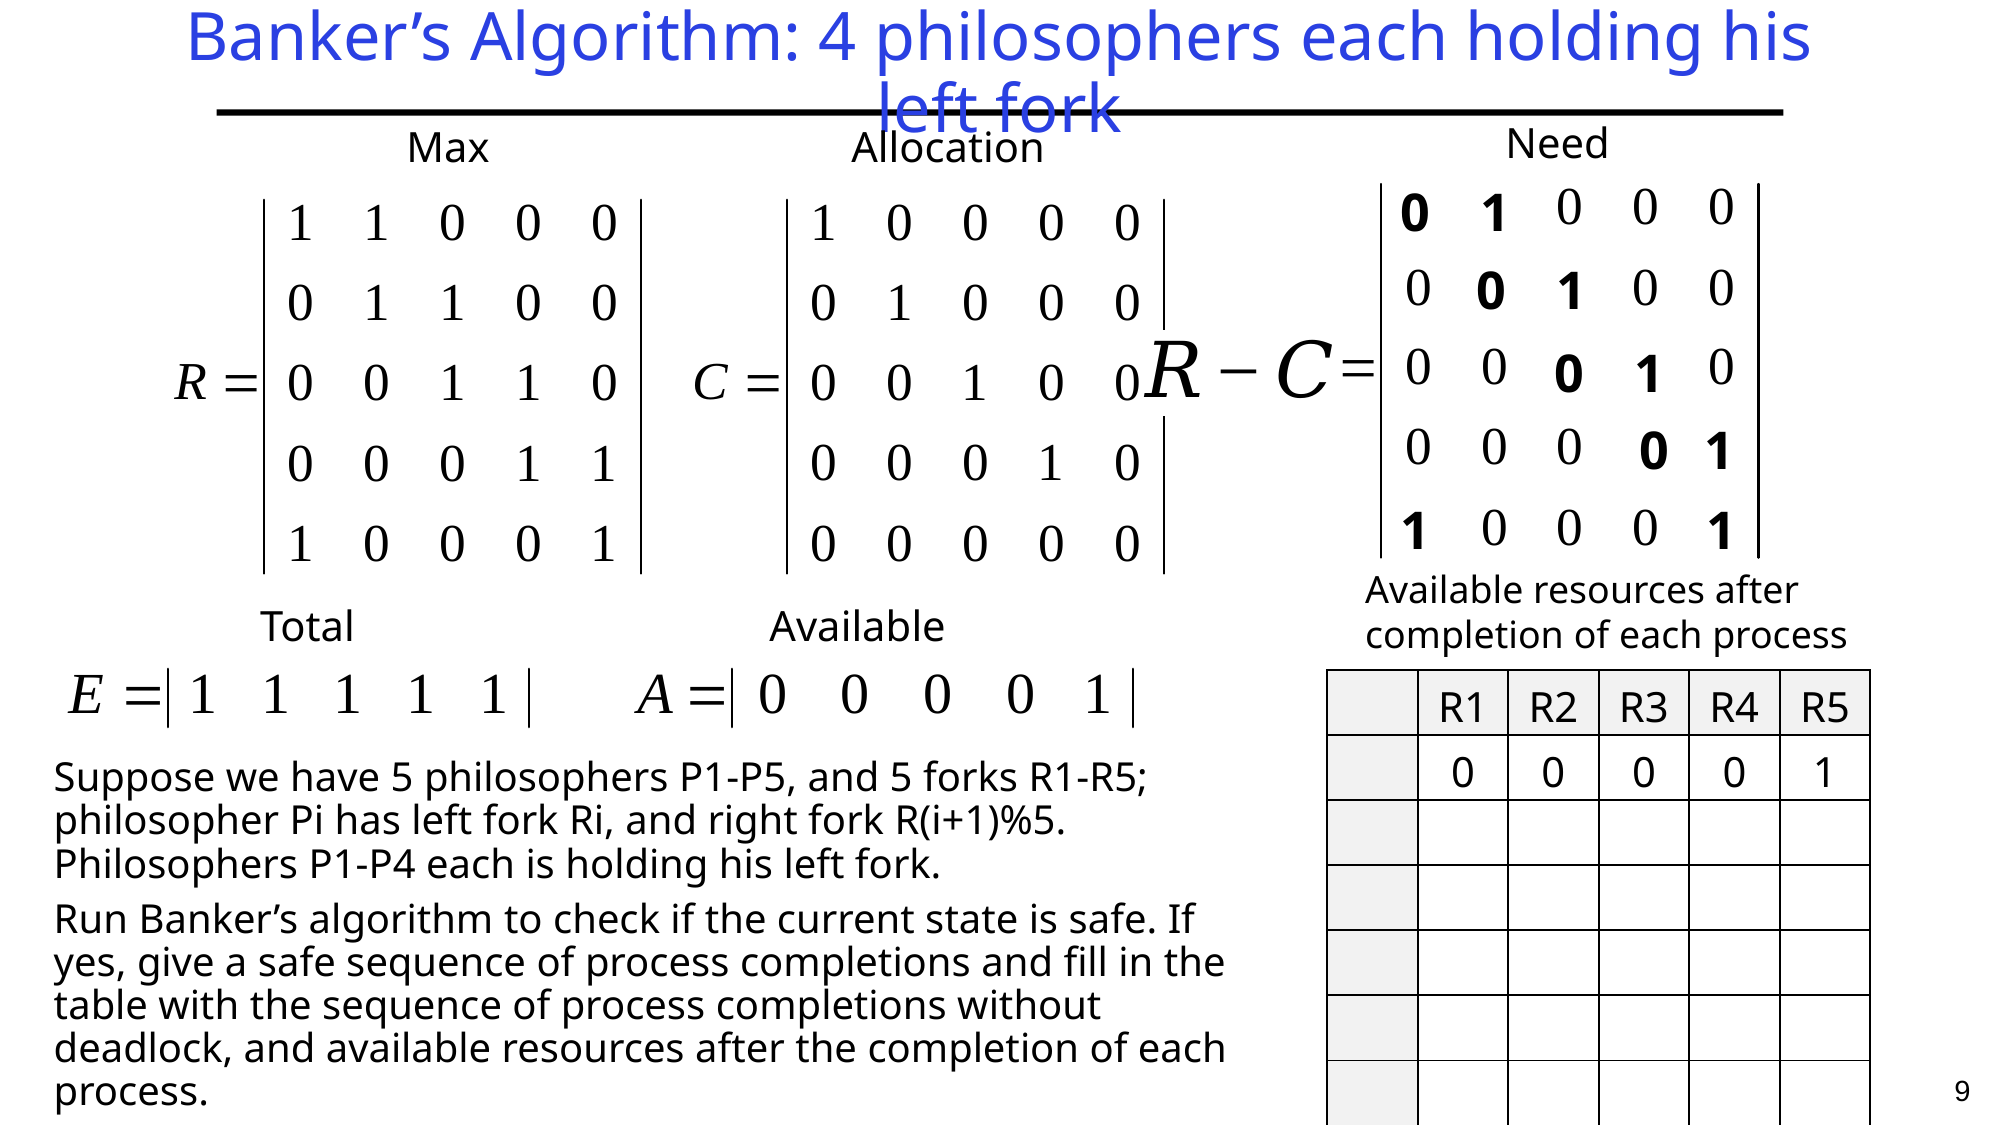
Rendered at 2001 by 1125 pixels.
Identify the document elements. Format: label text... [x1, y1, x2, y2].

table_header R5 [1781, 671, 1869, 734]
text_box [623, 654, 1148, 738]
table_header [1328, 671, 1417, 734]
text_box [685, 190, 1176, 663]
table_cell [1328, 931, 1417, 994]
table_cell [1509, 996, 1598, 1060]
table_cell 0 [1509, 736, 1598, 799]
text_box Total [245, 592, 370, 653]
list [57, 654, 543, 738]
table_cell [1781, 866, 1869, 929]
table_cell [1690, 931, 1779, 994]
text_box Need [1490, 109, 1625, 173]
table_cell [1419, 801, 1507, 864]
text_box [164, 190, 655, 583]
list Suppose we have 5 philosophers P1-P5, and 5 forks R1-R5; philosopher Pi has left fork Ri, and right fork R(i+1)%5. Philosophers P1-P4 each is holding his left fork. Run Banker’s algorithm to check if the current state is safe. If yes, give a safe sequence of process completions and fill in the table with the sequence of process completions without deadlock, and available resources after the completion of each process. [38, 750, 1269, 1125]
table_cell [1600, 996, 1688, 1060]
table_cell 0 [1690, 736, 1779, 799]
table_cell [1509, 1061, 1598, 1125]
table_cell [1328, 801, 1417, 864]
table_cell 0 [1600, 736, 1688, 799]
table_cell [1419, 1061, 1507, 1125]
table_cell [1419, 931, 1507, 994]
table_cell 1 [1781, 736, 1869, 799]
text_box Allocation [836, 113, 1060, 179]
table_cell [1600, 1061, 1688, 1125]
table_cell [1600, 801, 1688, 864]
table_cell [1328, 866, 1417, 929]
title Banker’s Algorithm: 4 philosophers each holding his left fork [150, 0, 1850, 169]
table_cell [1328, 1061, 1417, 1125]
table_cell [1419, 866, 1507, 929]
table_cell [1781, 1061, 1869, 1125]
table_cell [1600, 931, 1688, 994]
table_cell [1509, 801, 1598, 864]
text_box Max [391, 113, 505, 179]
table_cell [1509, 931, 1598, 994]
table_cell [1781, 931, 1869, 994]
table_cell [1781, 801, 1869, 864]
table_cell [1419, 996, 1507, 1060]
table_cell [1328, 736, 1417, 799]
table_cell [1690, 801, 1779, 864]
table_cell [1509, 866, 1598, 929]
table_cell [1328, 996, 1417, 1060]
table_cell [1600, 866, 1688, 929]
table_header R3 [1600, 671, 1688, 734]
text_box Available resources after completion of each process [1350, 558, 1871, 664]
table_cell 0 [1419, 736, 1507, 799]
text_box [1279, 174, 1770, 647]
table_cell [1690, 1061, 1779, 1125]
table_cell [1781, 996, 1869, 1060]
table_cell [1690, 996, 1779, 1060]
table_header R2 [1509, 671, 1598, 734]
table_header R4 [1690, 671, 1779, 734]
table_cell [1690, 866, 1779, 929]
table_header R1 [1419, 671, 1507, 734]
